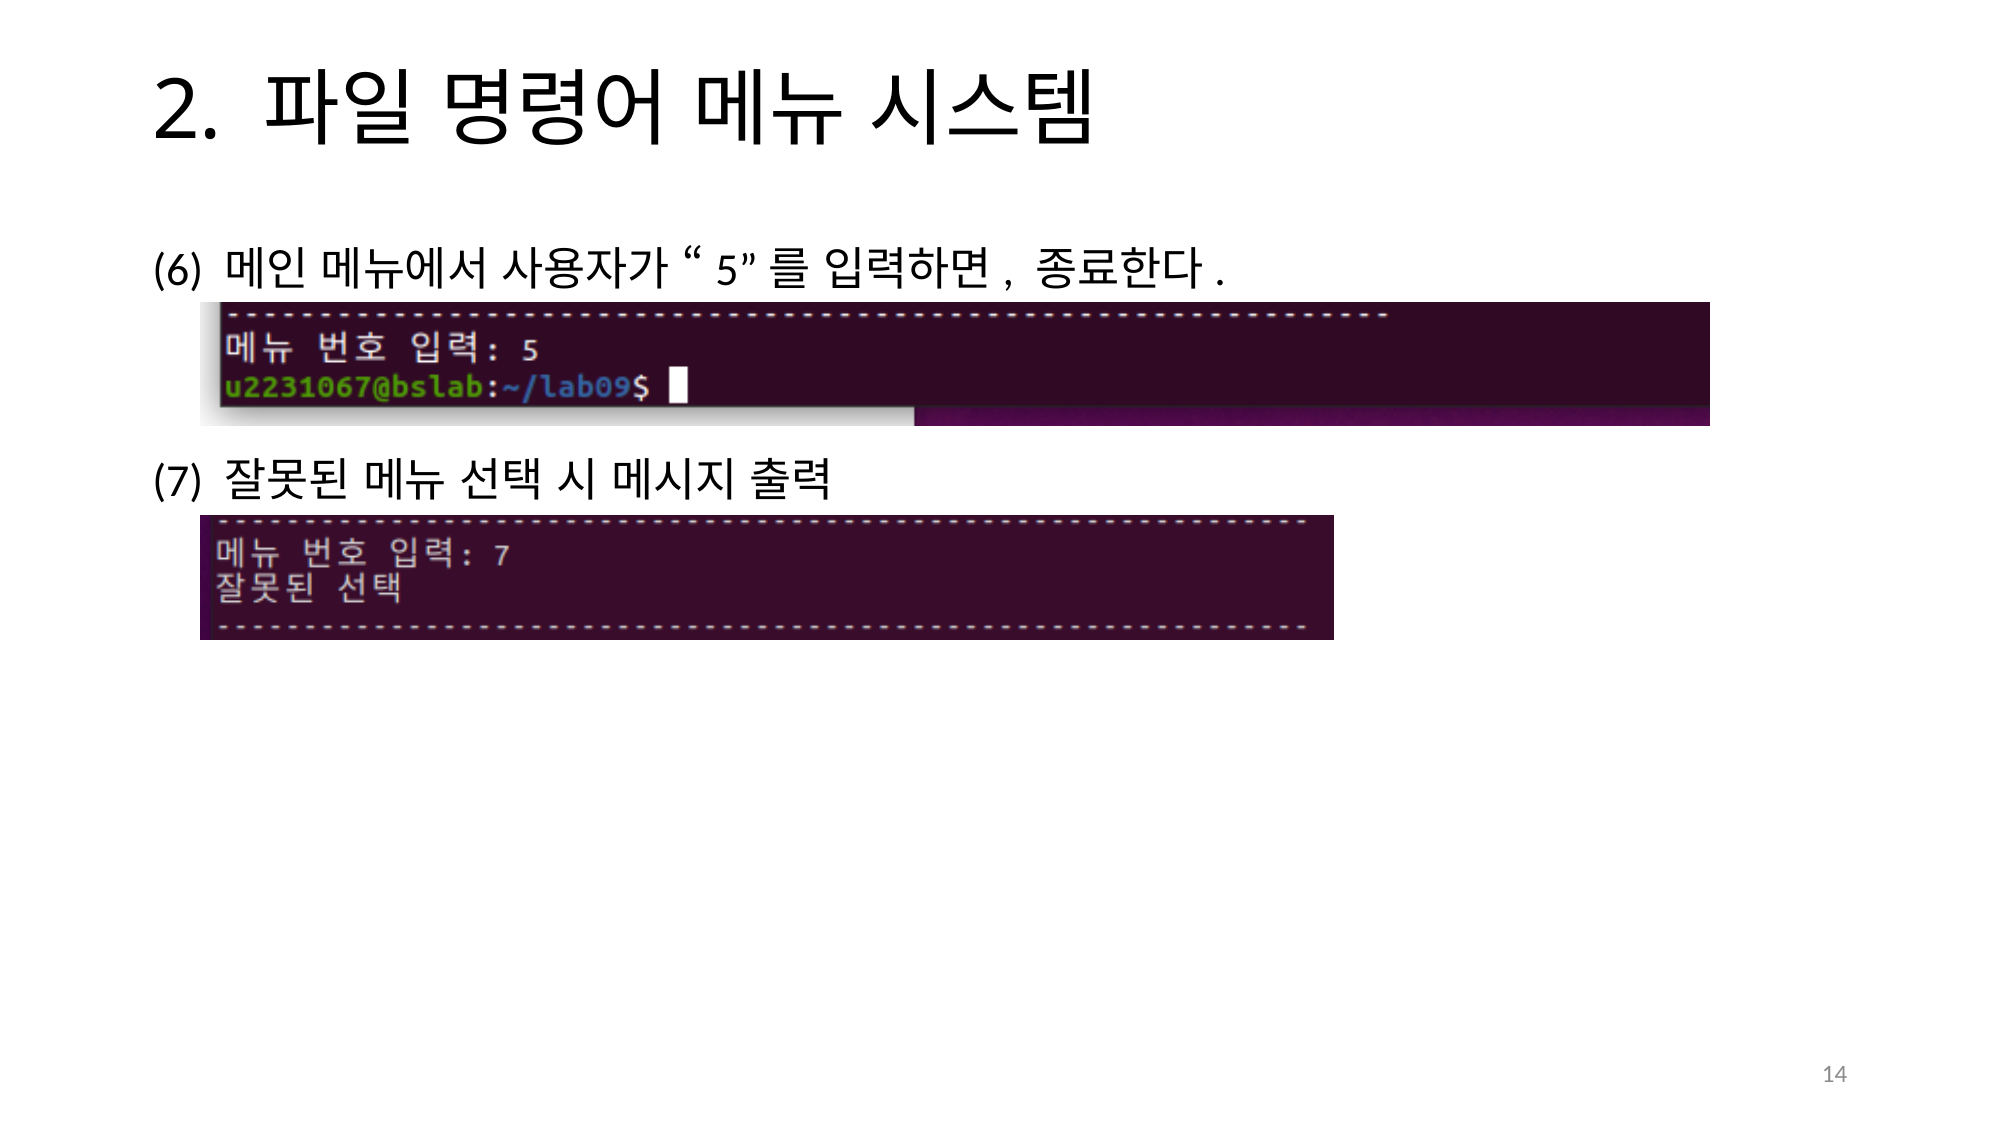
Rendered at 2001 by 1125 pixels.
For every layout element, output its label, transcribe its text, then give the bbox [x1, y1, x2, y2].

slide_number 14 [1412, 1042, 1863, 1103]
list (6) 메인 메뉴에서 사용자가 “5”를 입력하면, 종료한다. (7) 잘못된 메뉴 선택 시 메시지 출력 [137, 238, 1938, 953]
picture [200, 302, 1710, 426]
title 2. 파일 명령어 메뉴 시스템 [137, 44, 1863, 178]
picture [200, 515, 1334, 640]
